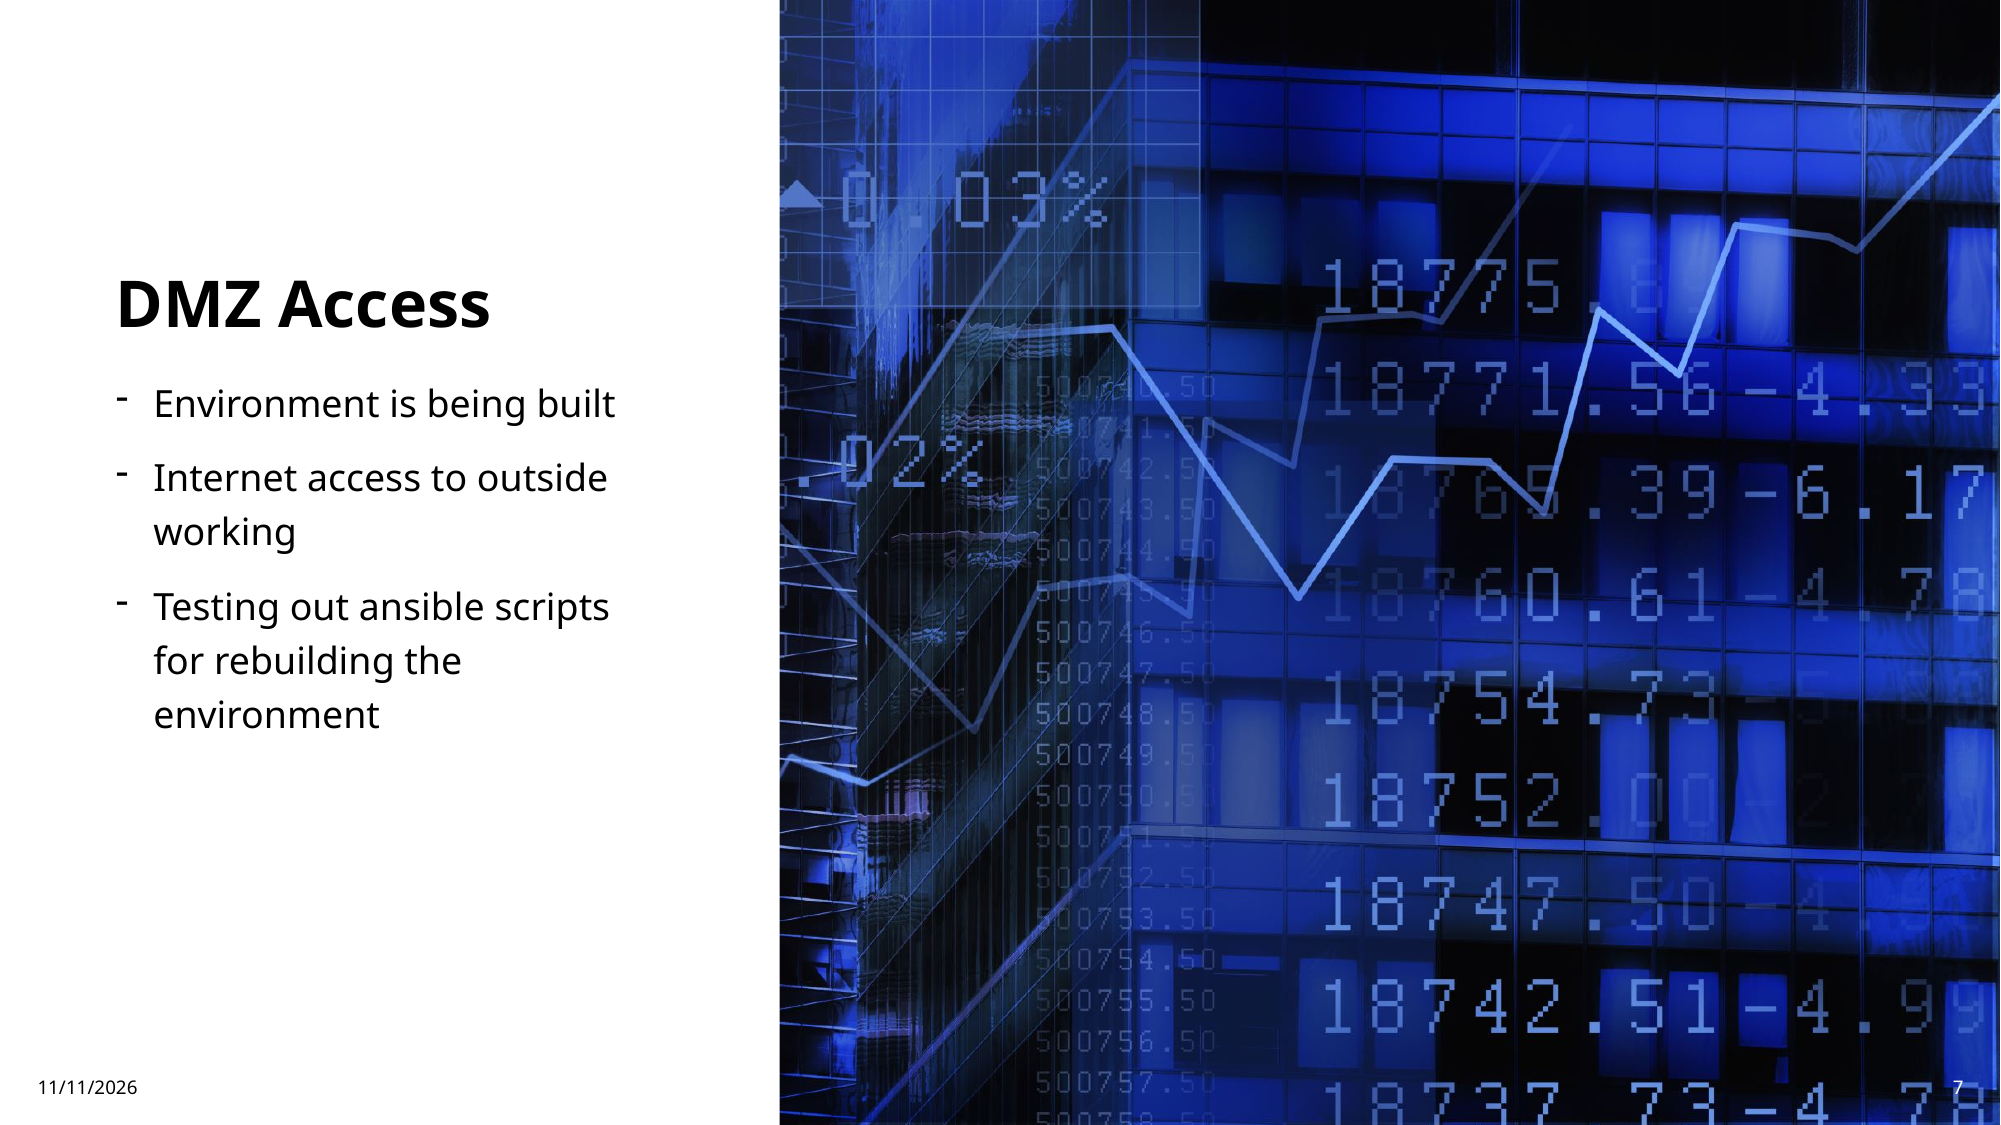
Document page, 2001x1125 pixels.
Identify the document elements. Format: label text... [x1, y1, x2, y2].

picture [779, 0, 2000, 1125]
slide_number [22, 1058, 596, 1119]
text_box [0, 0, 779, 1125]
title DMZ Access [100, 98, 684, 350]
list Environment is being built Internet access to outside working Testing out ansible scripts for rebuilding the environment [100, 363, 684, 1040]
